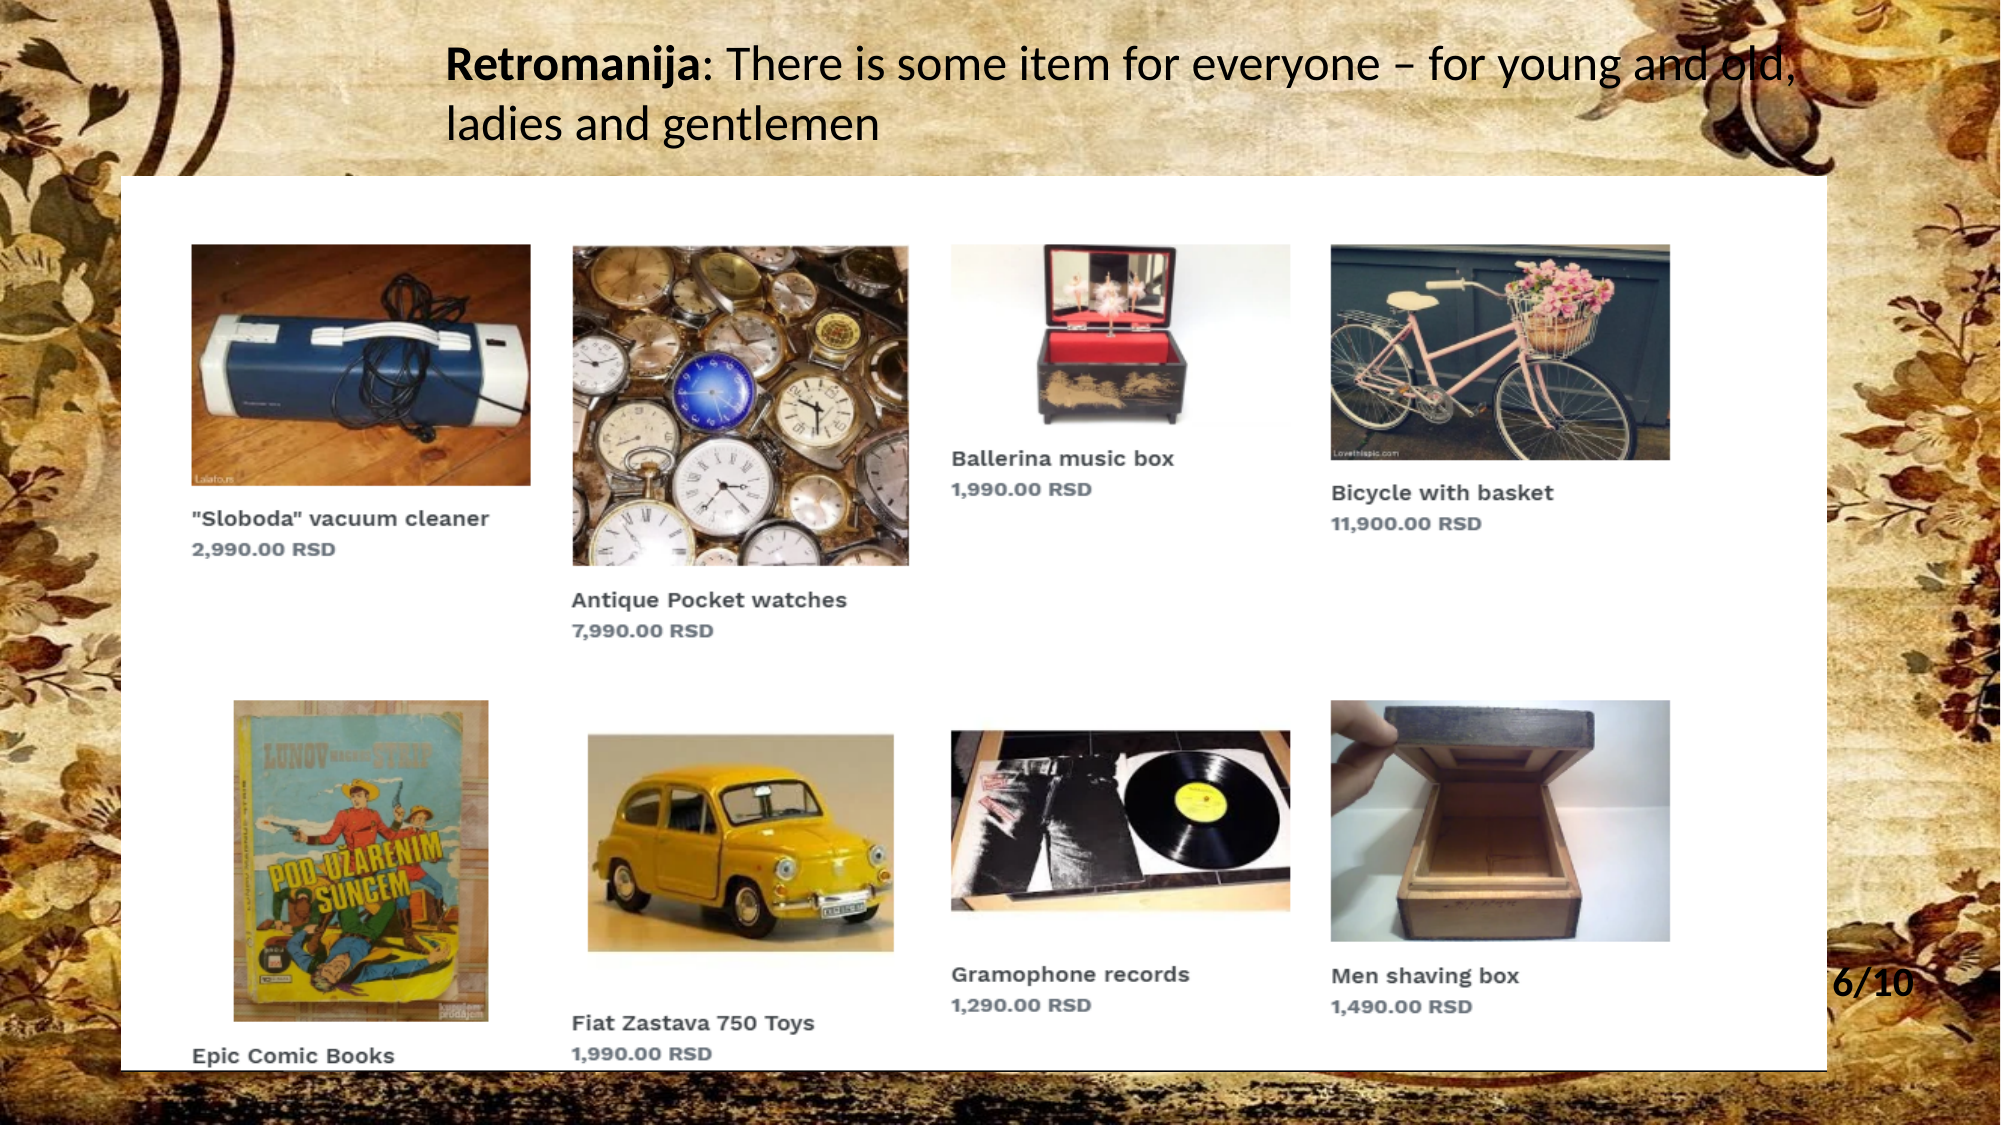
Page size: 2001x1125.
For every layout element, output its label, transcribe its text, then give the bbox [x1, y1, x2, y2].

text_box 6/10 [1827, 947, 1987, 1013]
picture [0, 0, 2001, 1125]
text_box Retromanija: There is some item for everyone – for young and old, ladies and gentlemen [430, 22, 1827, 158]
